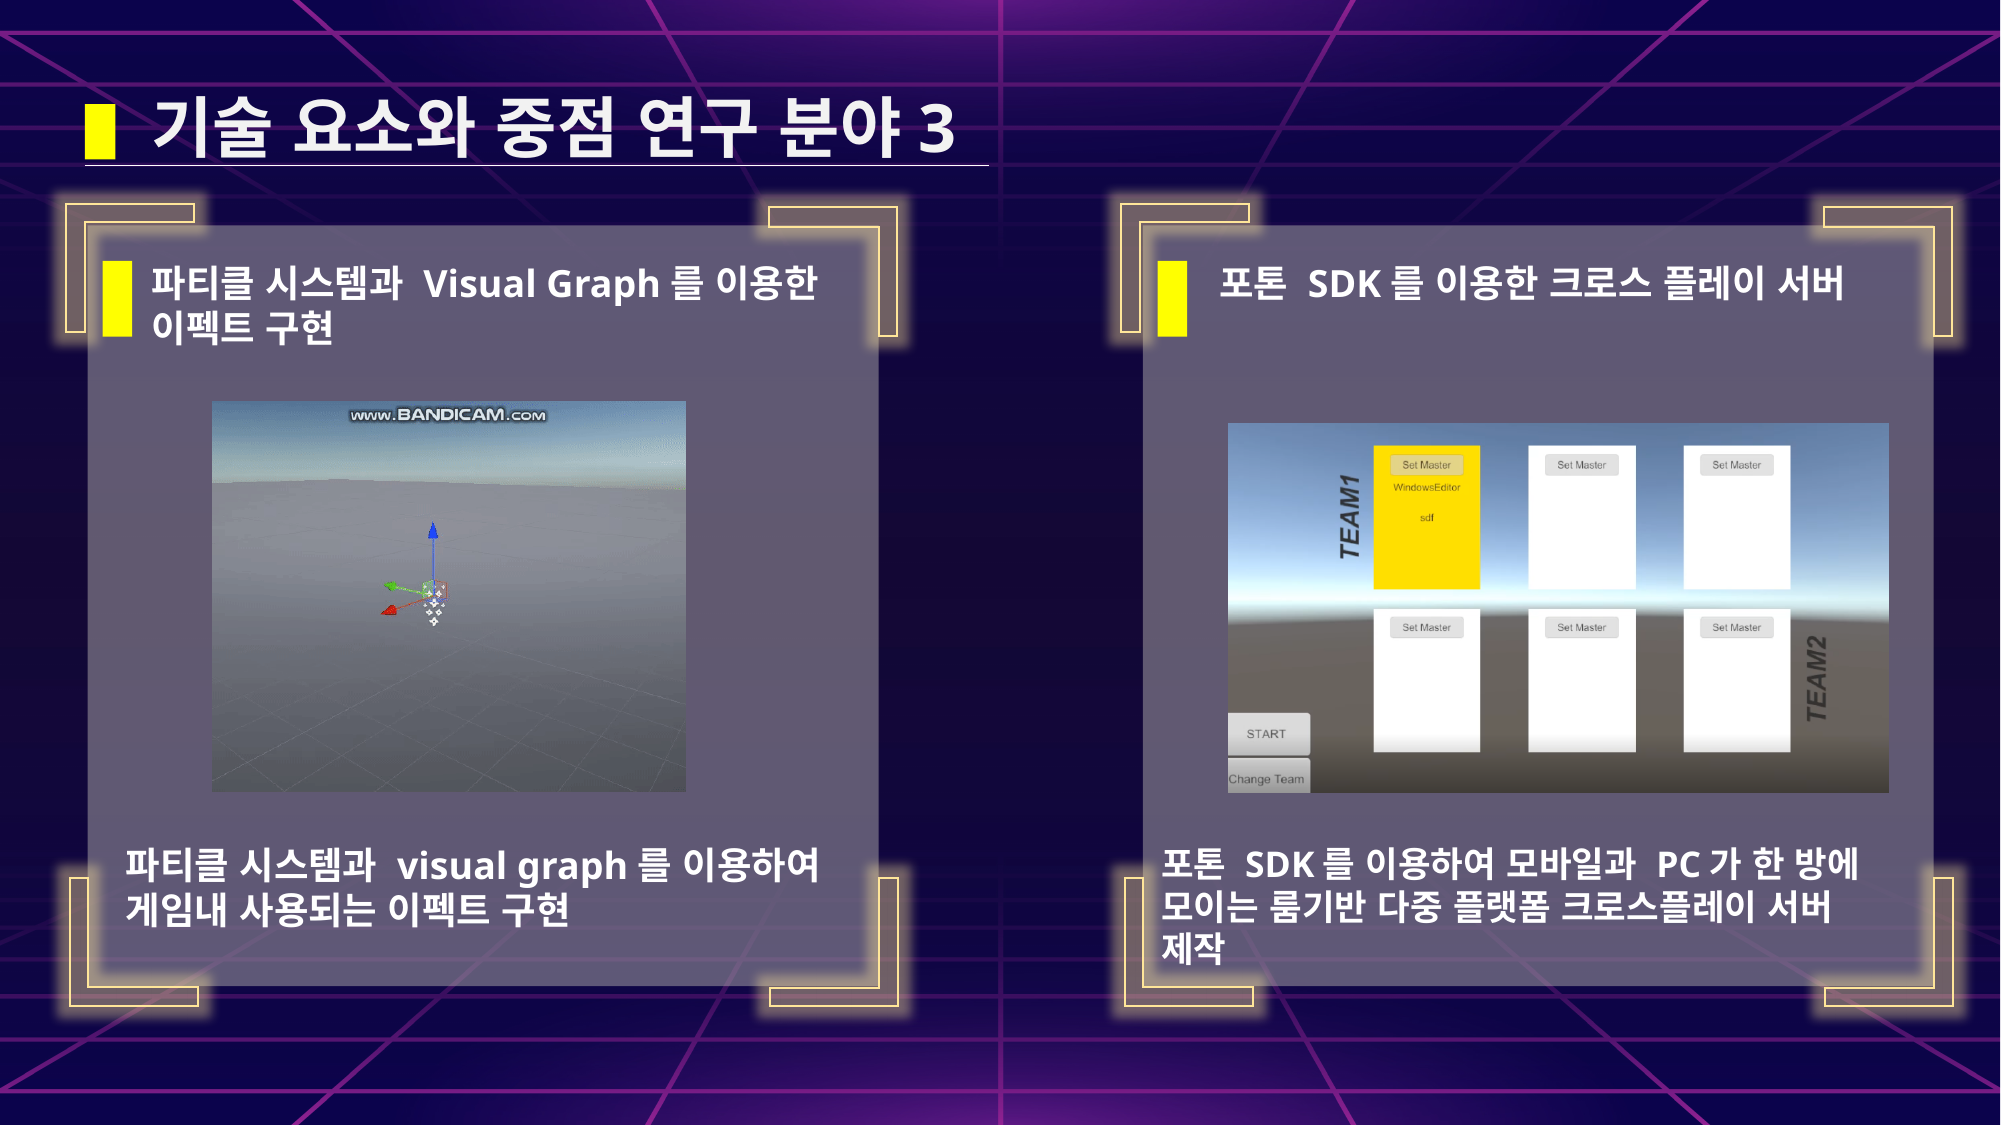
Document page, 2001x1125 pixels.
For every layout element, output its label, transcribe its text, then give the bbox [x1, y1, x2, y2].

text_box [87, 224, 880, 987]
text_box [1142, 224, 1935, 860]
text_box 파티클 시스템과 Visual Graph를 이용한 이펙트 구현 [137, 252, 834, 357]
text_box [1120, 203, 1250, 333]
text_box [69, 877, 199, 1007]
text_box [1157, 260, 1188, 338]
text_box [768, 206, 898, 337]
text_box 포톤 SDK를 이용하여 모바일과 PC가 한 방에 모이는 룸기반 다중 플랫폼 크로스플레이 서버 제작 [1146, 834, 1964, 978]
picture [0, 0, 2001, 1125]
text_box [1124, 877, 1254, 1007]
text_box [1824, 978, 1954, 1007]
text_box [65, 203, 195, 333]
text_box [769, 877, 899, 1007]
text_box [84, 78, 1007, 174]
text_box [1823, 206, 1953, 337]
text_box [102, 260, 133, 338]
text_box [1270, 978, 1808, 987]
text_box 파티클 시스템과 visual graph를 이용하여 게임내 사용되는 이펙트 구현 [110, 834, 836, 940]
text_box 포톤 SDK를 이용한 크로스 플레이 서버 [1204, 252, 1862, 312]
